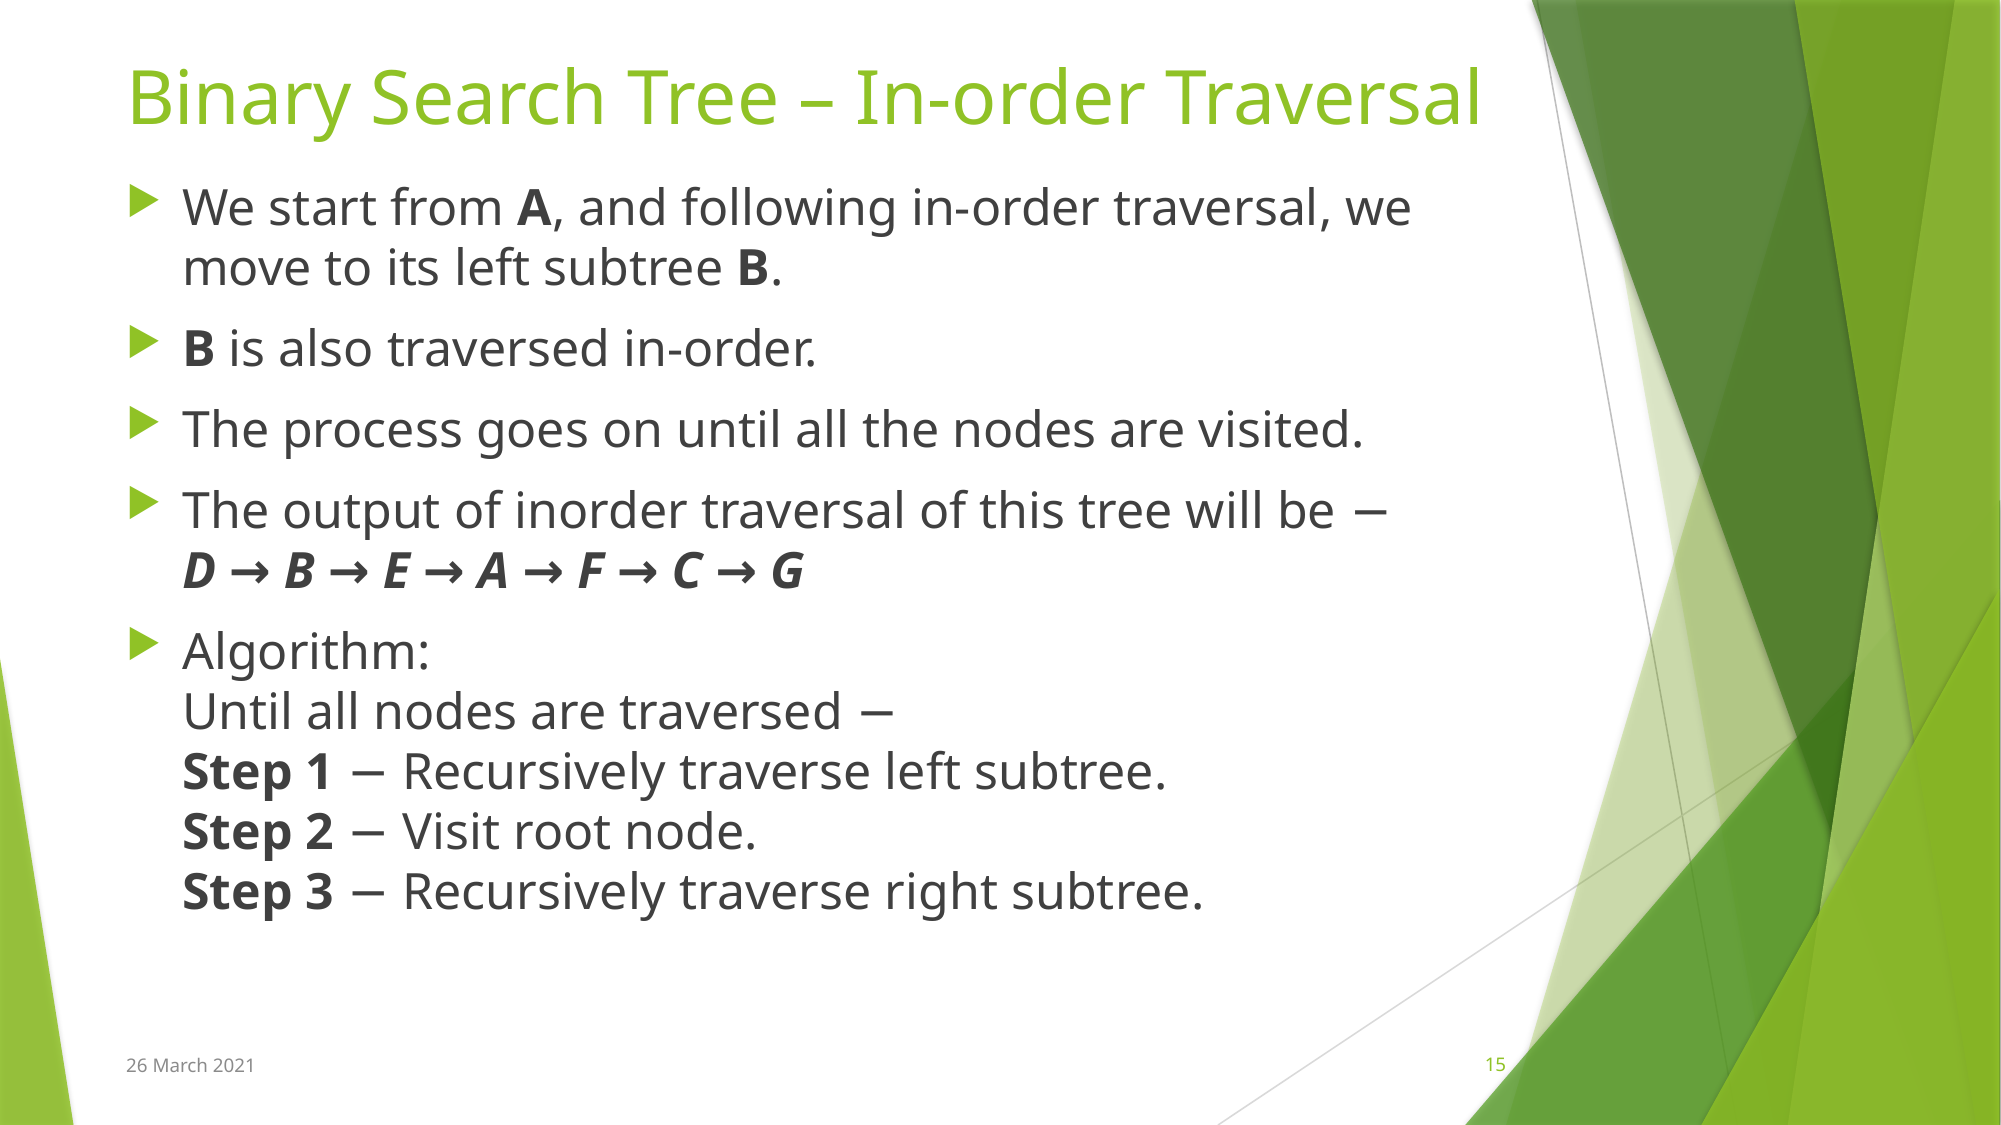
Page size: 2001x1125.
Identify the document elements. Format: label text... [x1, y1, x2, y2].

footer 26 March 2021 [111, 1035, 1145, 1095]
list We start from A, and following in-order traversal, we move to its left subtree B. B is also traversed in-order. The process goes on until all the nodes are visited. The output of inorder traversal of this tree will be − D → B → E → A → F → C → G Algorithm: Until all nodes are traversed − Step 1 − Recursively traverse left subtree. Step 2 − Visit root node. Step 3 − Recursively traverse right subtree. [111, 168, 1522, 1036]
title Binary Search Tree – In-order Traversal [111, 41, 1522, 152]
slide_number 15 [1409, 1035, 1522, 1095]
